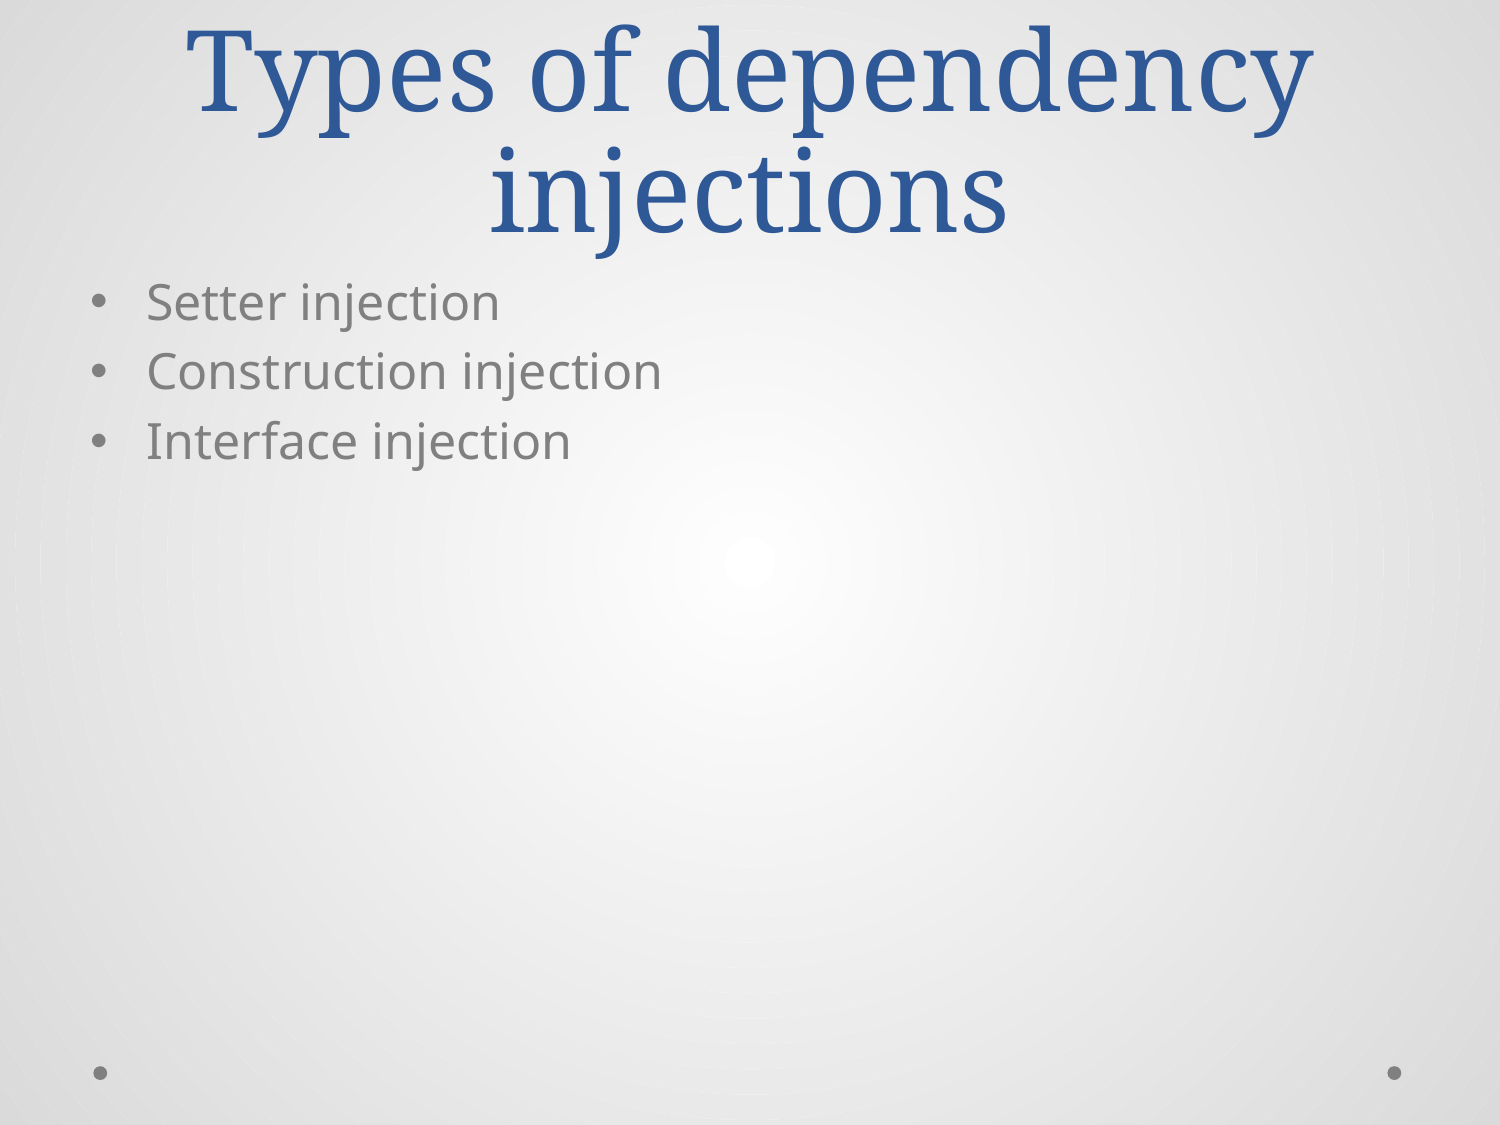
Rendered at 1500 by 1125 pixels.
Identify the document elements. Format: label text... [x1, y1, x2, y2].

title Types of dependency injections [75, 0, 1425, 262]
list Setter injection Construction injection Interface injection [75, 262, 1425, 1005]
